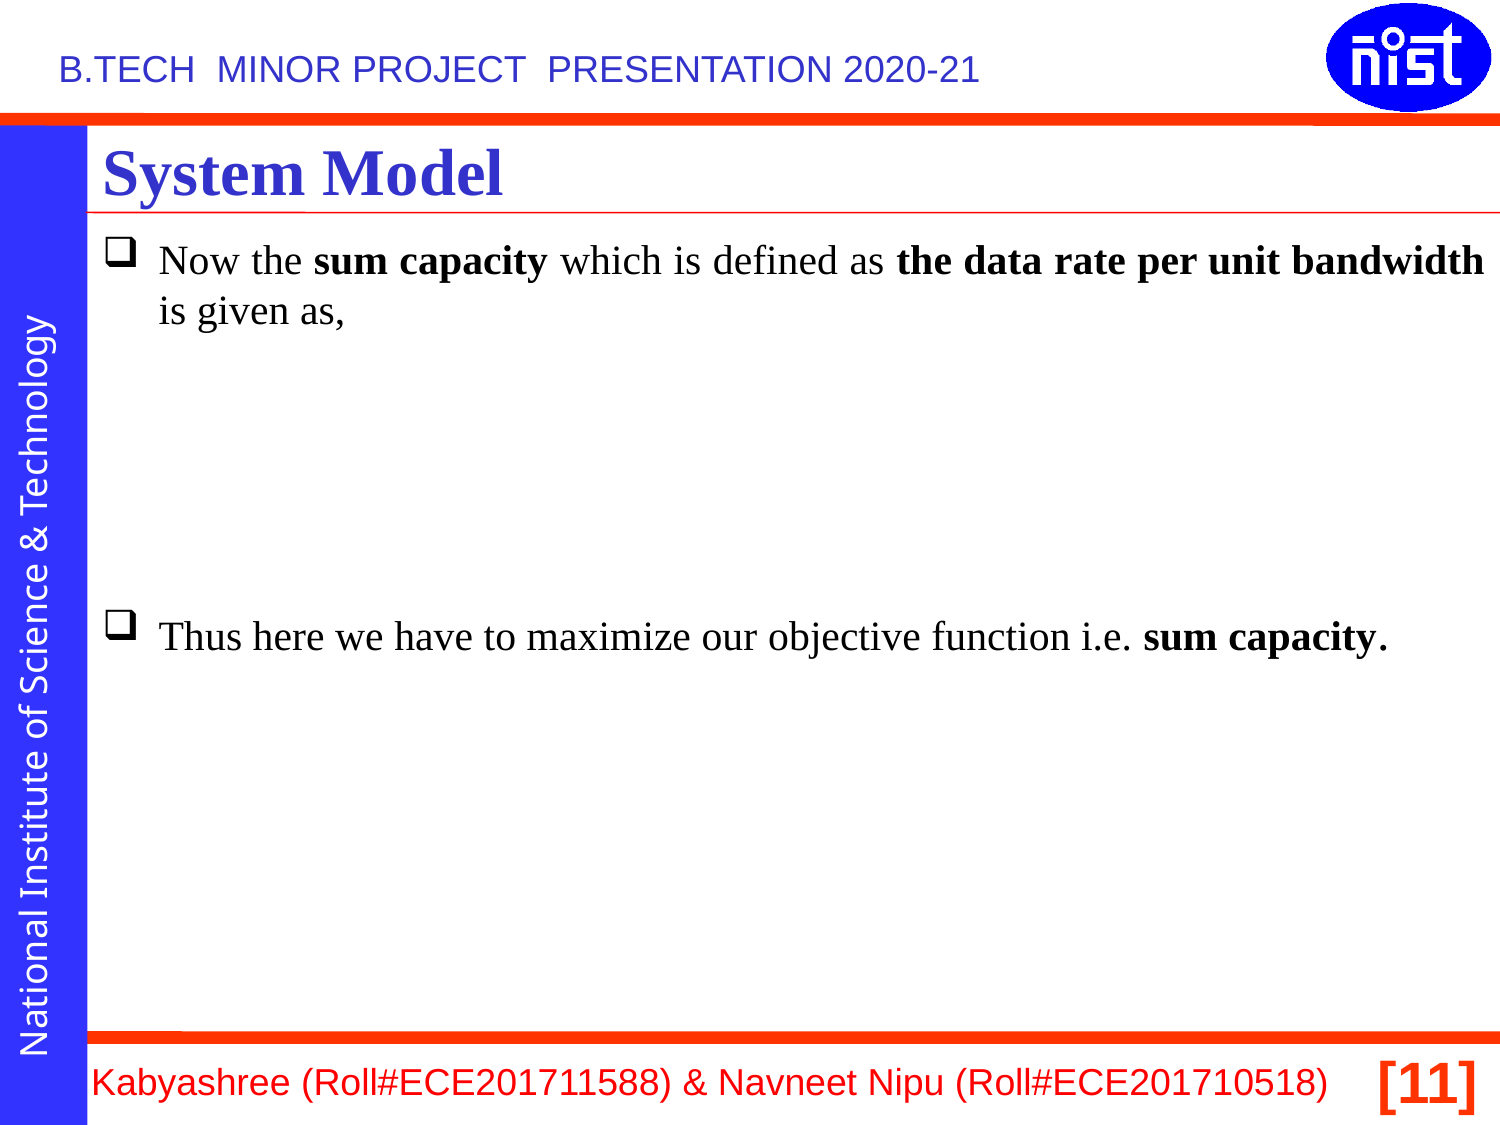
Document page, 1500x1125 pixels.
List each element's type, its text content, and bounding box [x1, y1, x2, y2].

picture [1323, 0, 1499, 117]
title System Model [87, 120, 1388, 217]
